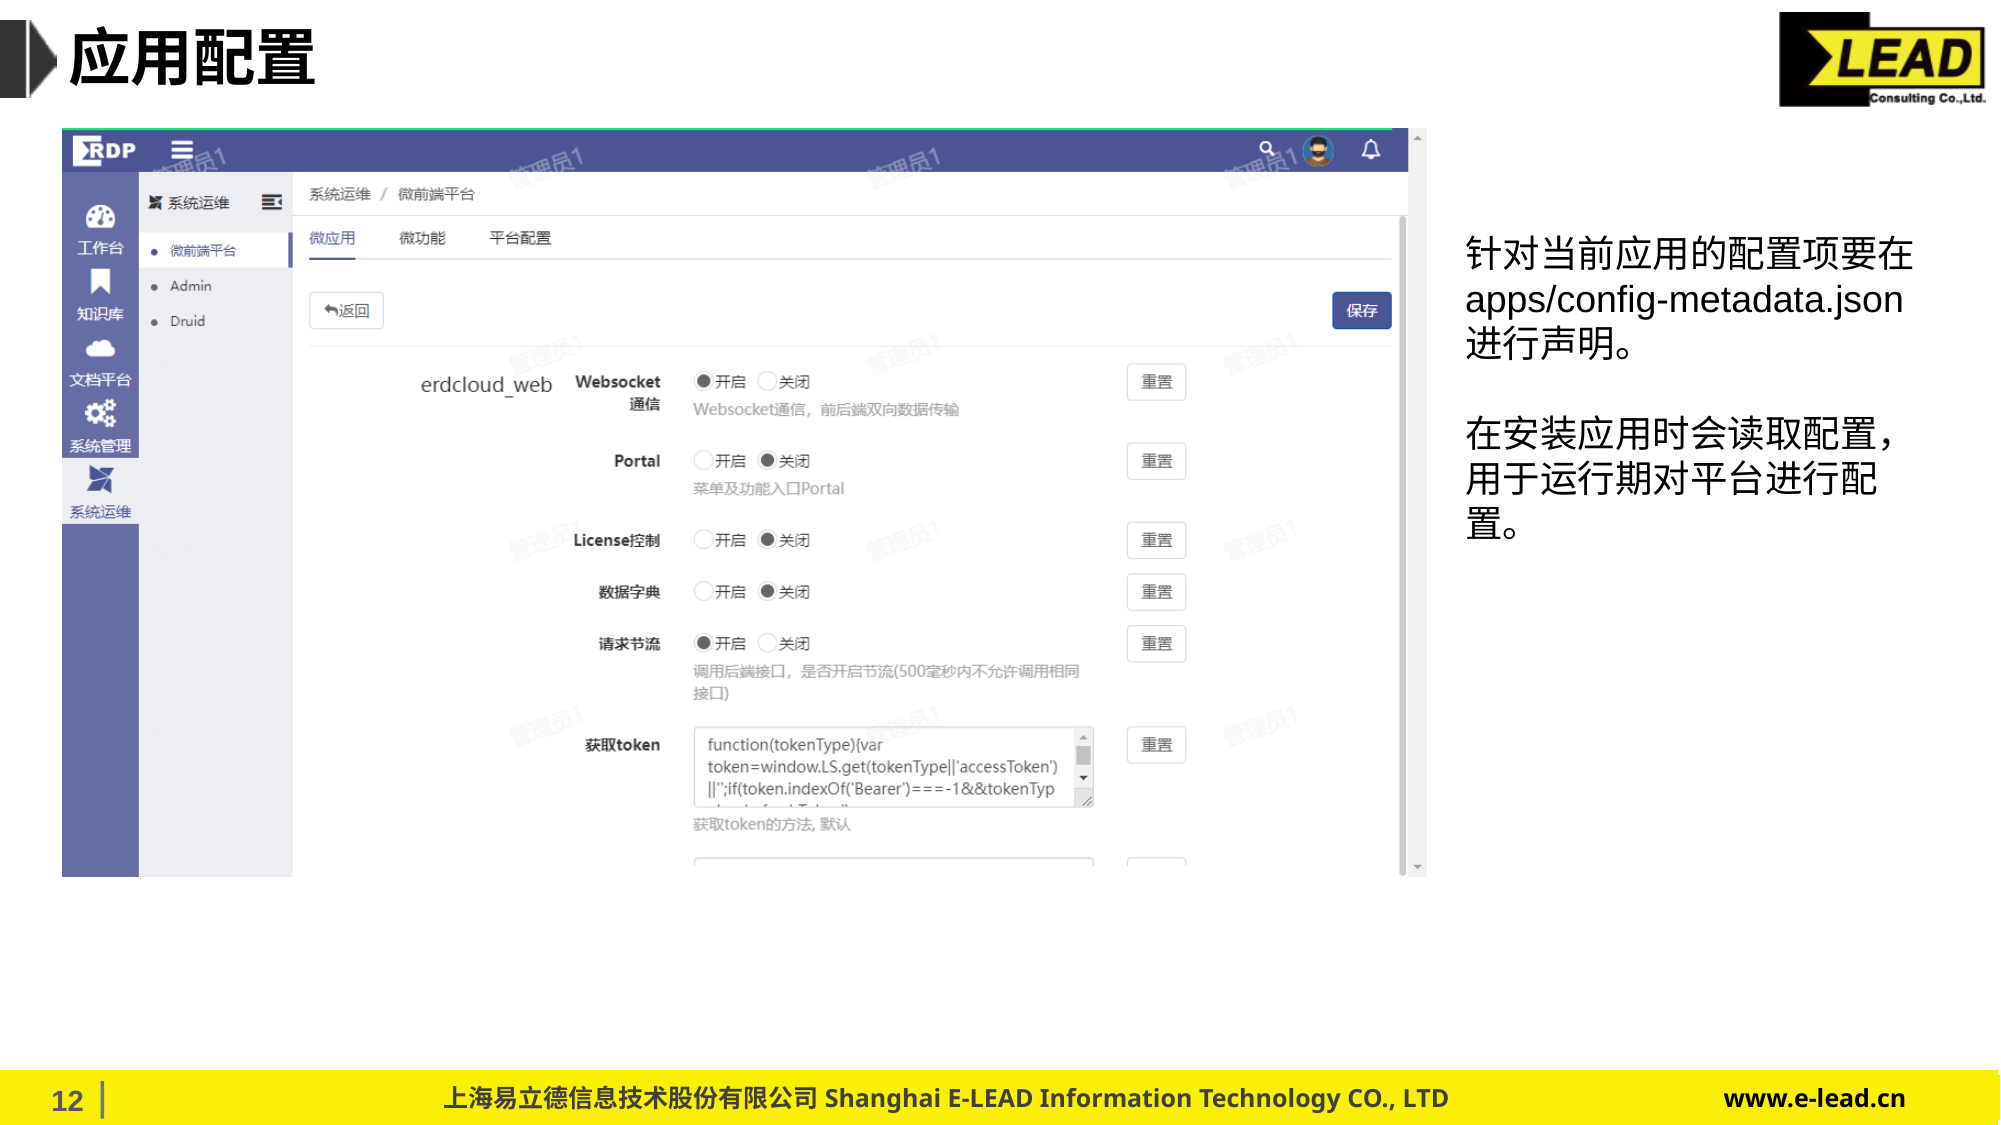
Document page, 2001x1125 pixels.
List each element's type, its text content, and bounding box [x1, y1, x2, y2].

title 应用配置 [53, 11, 1779, 112]
text_box 针对当前应用的配置项要在apps/config-metadata.json进行声明。 在安装应用时会读取配置，用于运行期对平台进行配置。 [1450, 222, 1938, 553]
picture [1779, 12, 1986, 107]
picture [62, 128, 1427, 878]
picture [0, 20, 53, 98]
